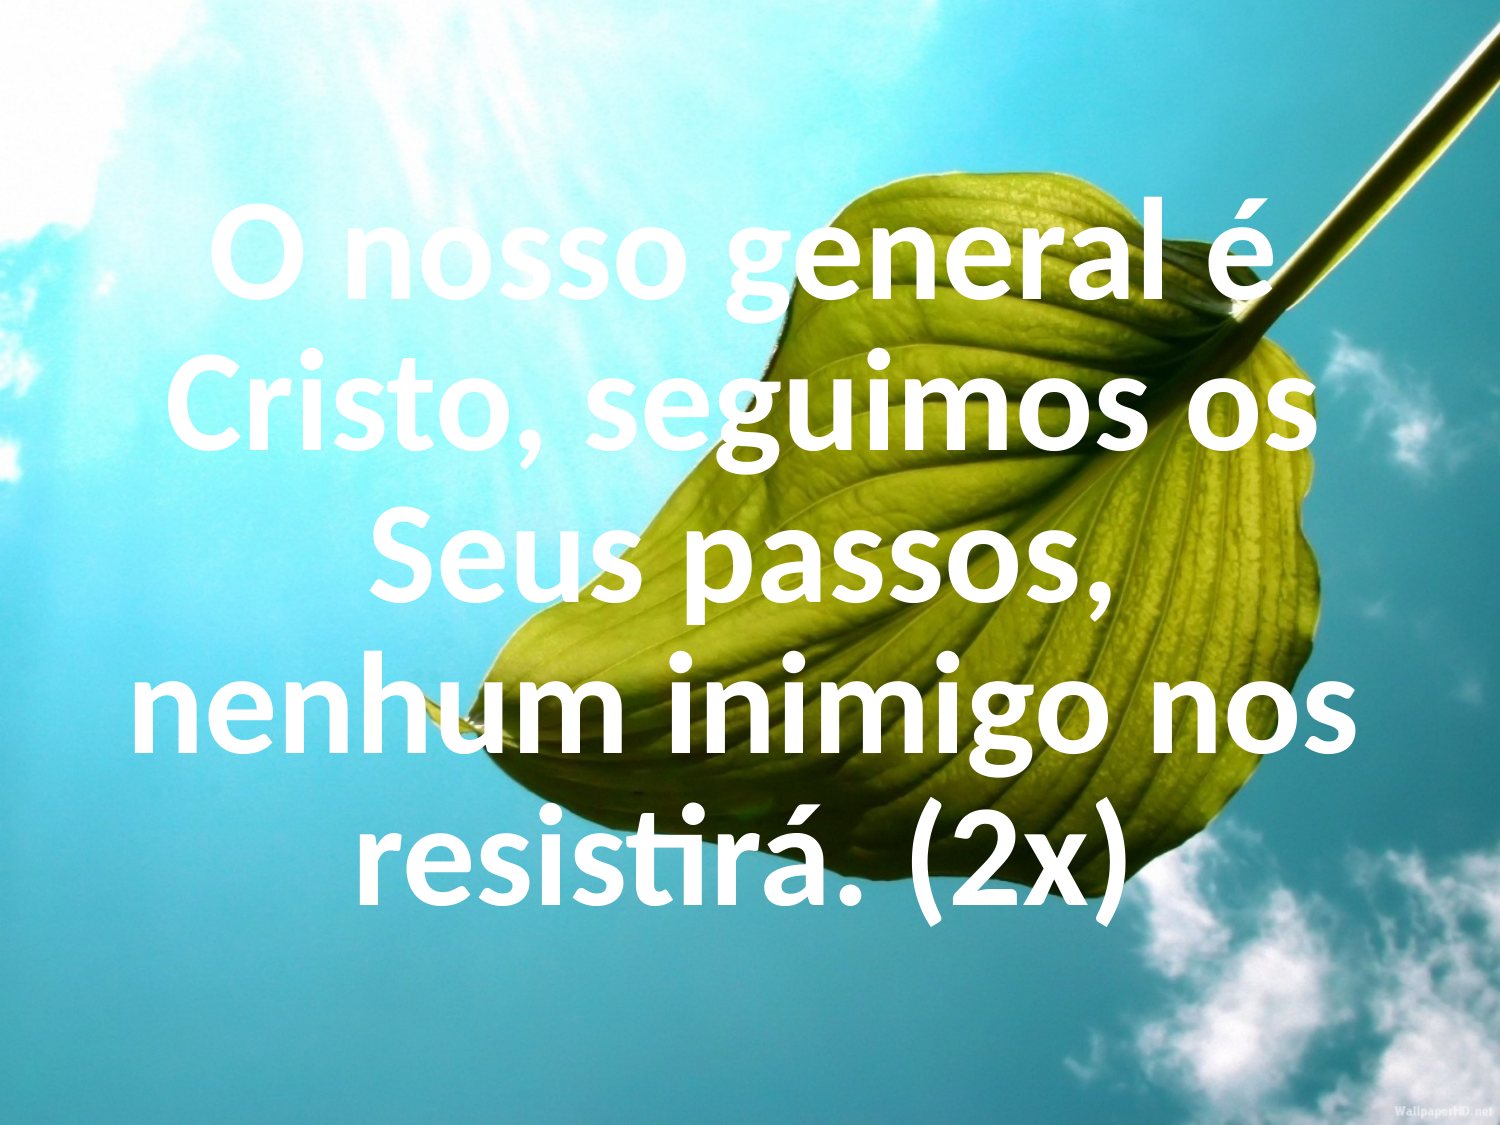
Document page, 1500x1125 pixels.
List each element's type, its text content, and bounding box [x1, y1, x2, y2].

picture [0, 0, 1500, 1125]
text_box O nosso general é Cristo, seguimos os Seus passos, nenhum inimigo nos resistirá. (2x) [50, 146, 1438, 985]
